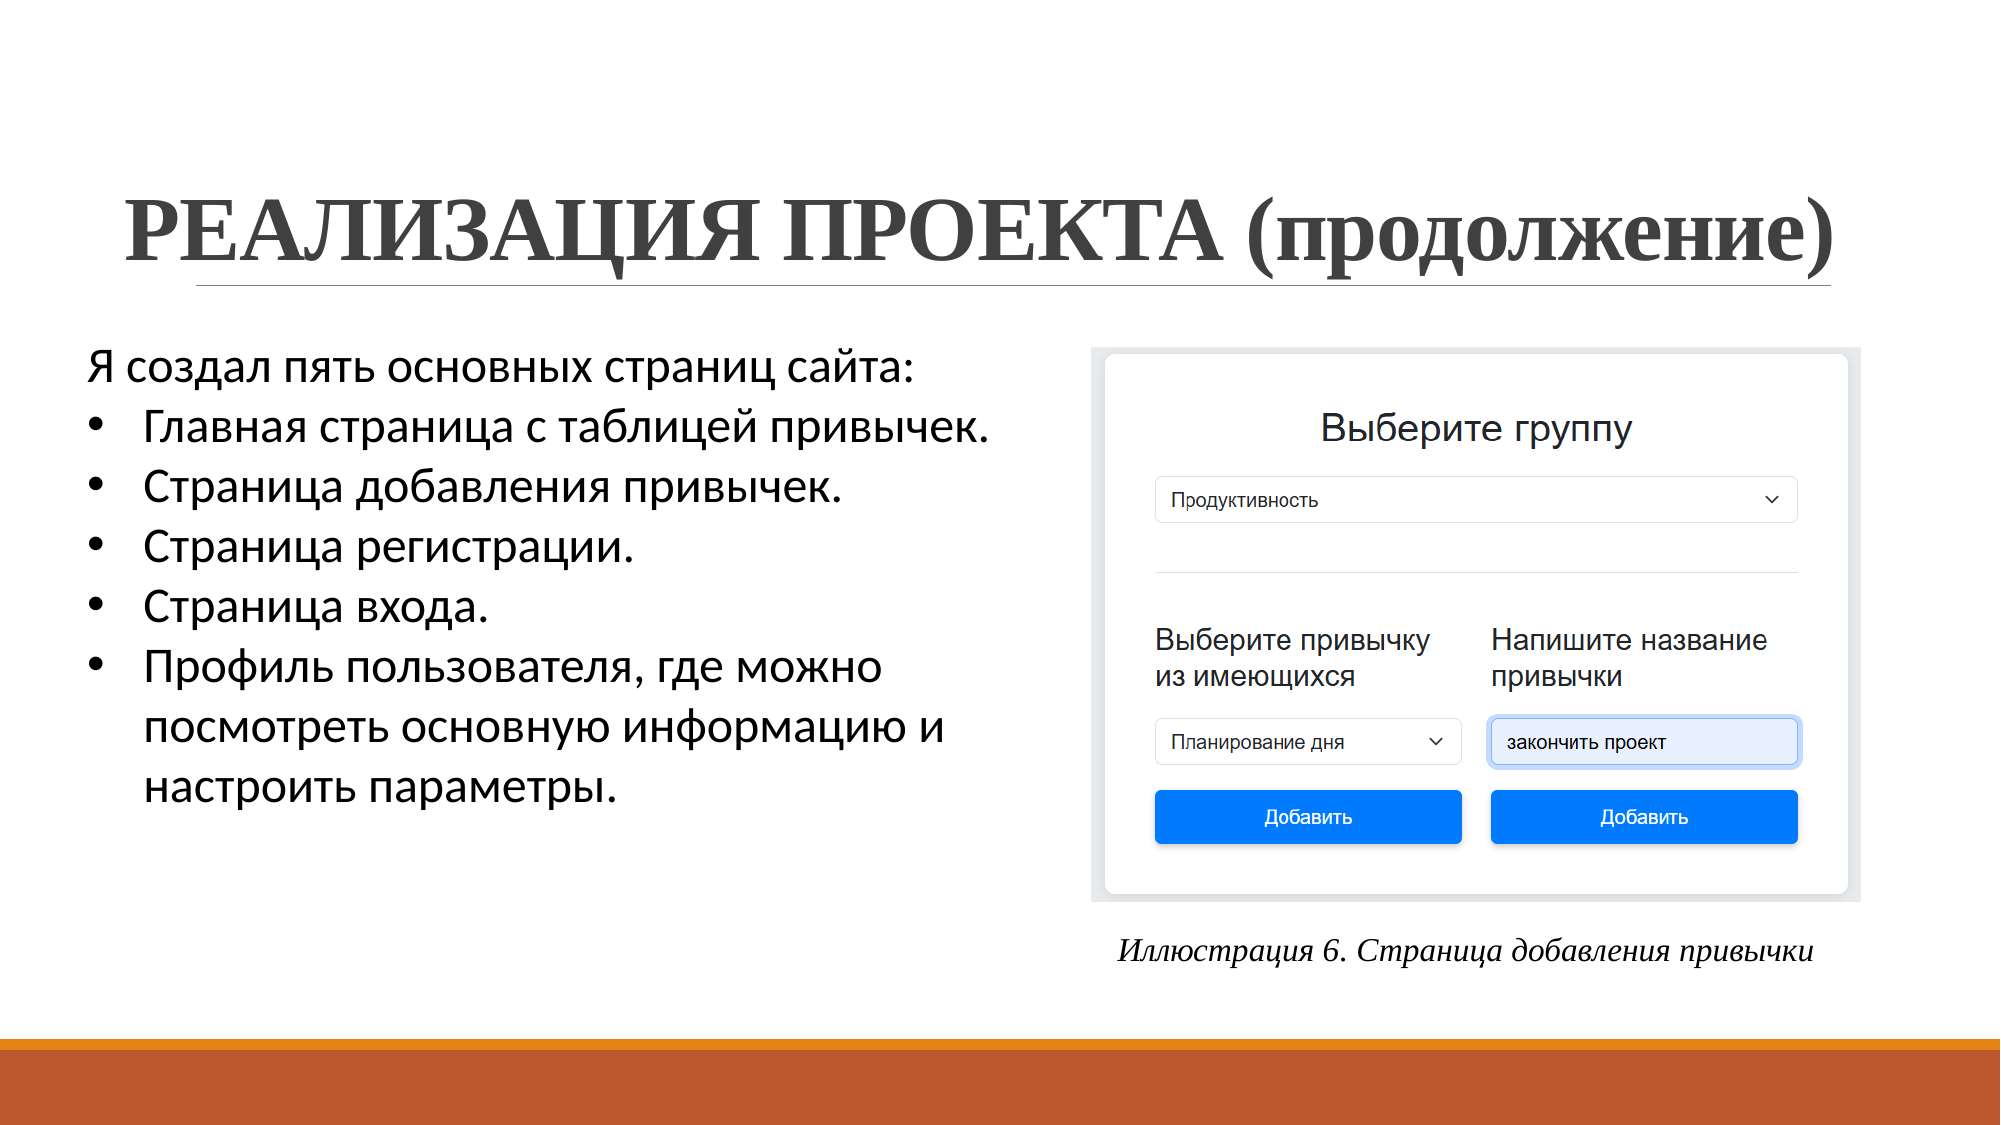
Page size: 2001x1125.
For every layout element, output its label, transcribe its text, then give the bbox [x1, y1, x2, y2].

picture [1091, 346, 1861, 902]
text_box Иллюстрация 6. Страница добавления привычки [581, 921, 1830, 976]
text_box Я создал пять основных страниц сайта: Главная страница с таблицей привычек. Страница добавления привычек. Страница регистрации. Страница входа. Профиль пользователя, где можно посмотреть основную информацию и настроить параметры. [71, 325, 1092, 821]
title РЕАЛИЗАЦИЯ ПРОЕКТА (продолжение) [109, 48, 1861, 287]
